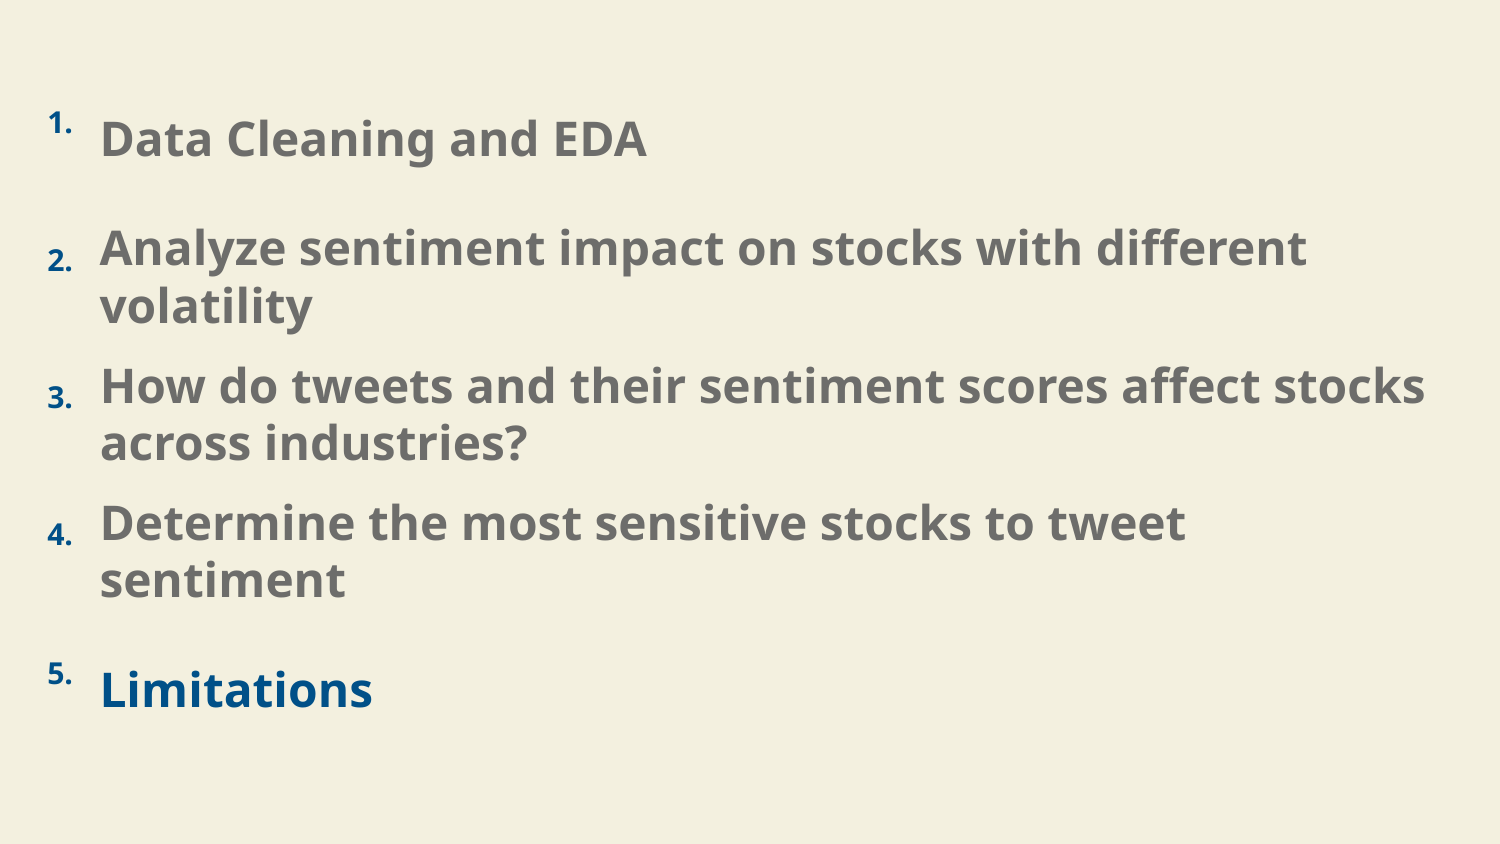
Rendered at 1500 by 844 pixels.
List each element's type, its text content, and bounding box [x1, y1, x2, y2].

text_box 2. [32, 234, 97, 293]
text_box Data Cleaning and EDA [84, 97, 1241, 179]
text_box 5. [32, 647, 97, 706]
text_box 4. [32, 509, 97, 567]
text_box 3. [32, 372, 97, 430]
text_box Limitations [84, 647, 1241, 729]
text_box 1. [32, 97, 97, 155]
text_box How do tweets and their sentiment scores affect stocks across industries? [84, 372, 1479, 454]
text_box Analyze sentiment impact on stocks with different volatility [84, 234, 1487, 316]
text_box Determine the most sensitive stocks to tweet sentiment [84, 509, 1454, 591]
